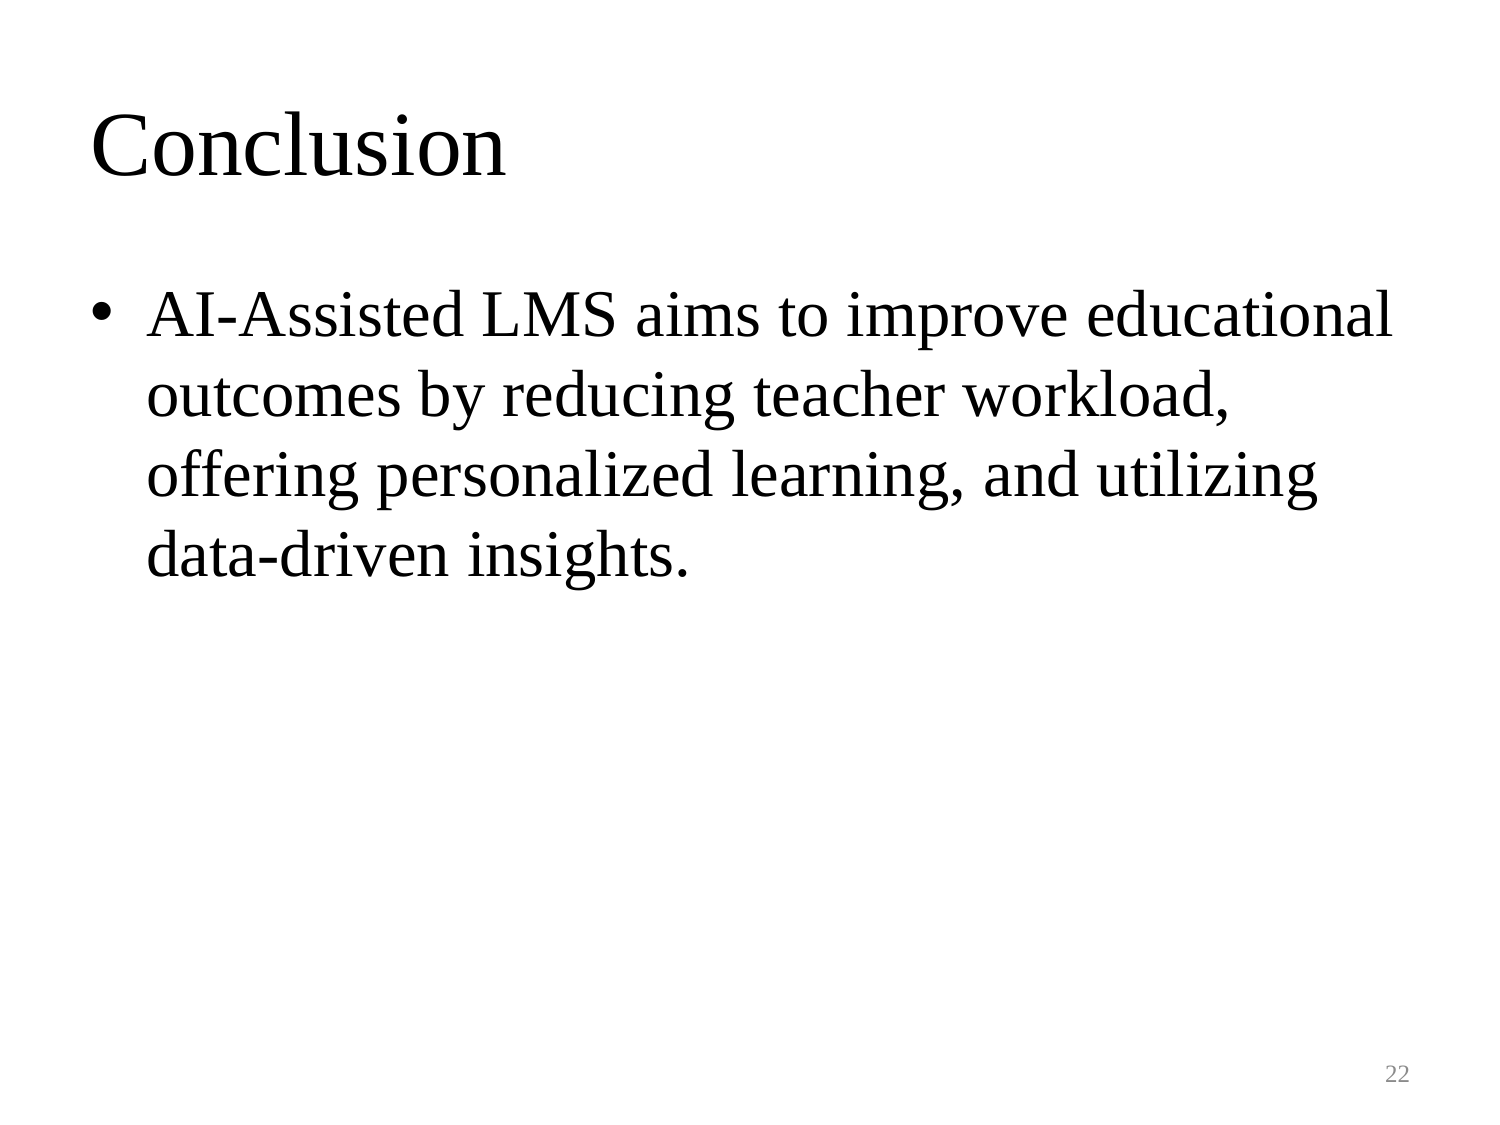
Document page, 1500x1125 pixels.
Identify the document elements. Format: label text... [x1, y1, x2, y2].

list AI-Assisted LMS aims to improve educational outcomes by reducing teacher workload, offering personalized learning, and utilizing data-driven insights. [75, 262, 1425, 1005]
title Conclusion [75, 45, 1425, 233]
slide_number 22 [1074, 1042, 1425, 1103]
